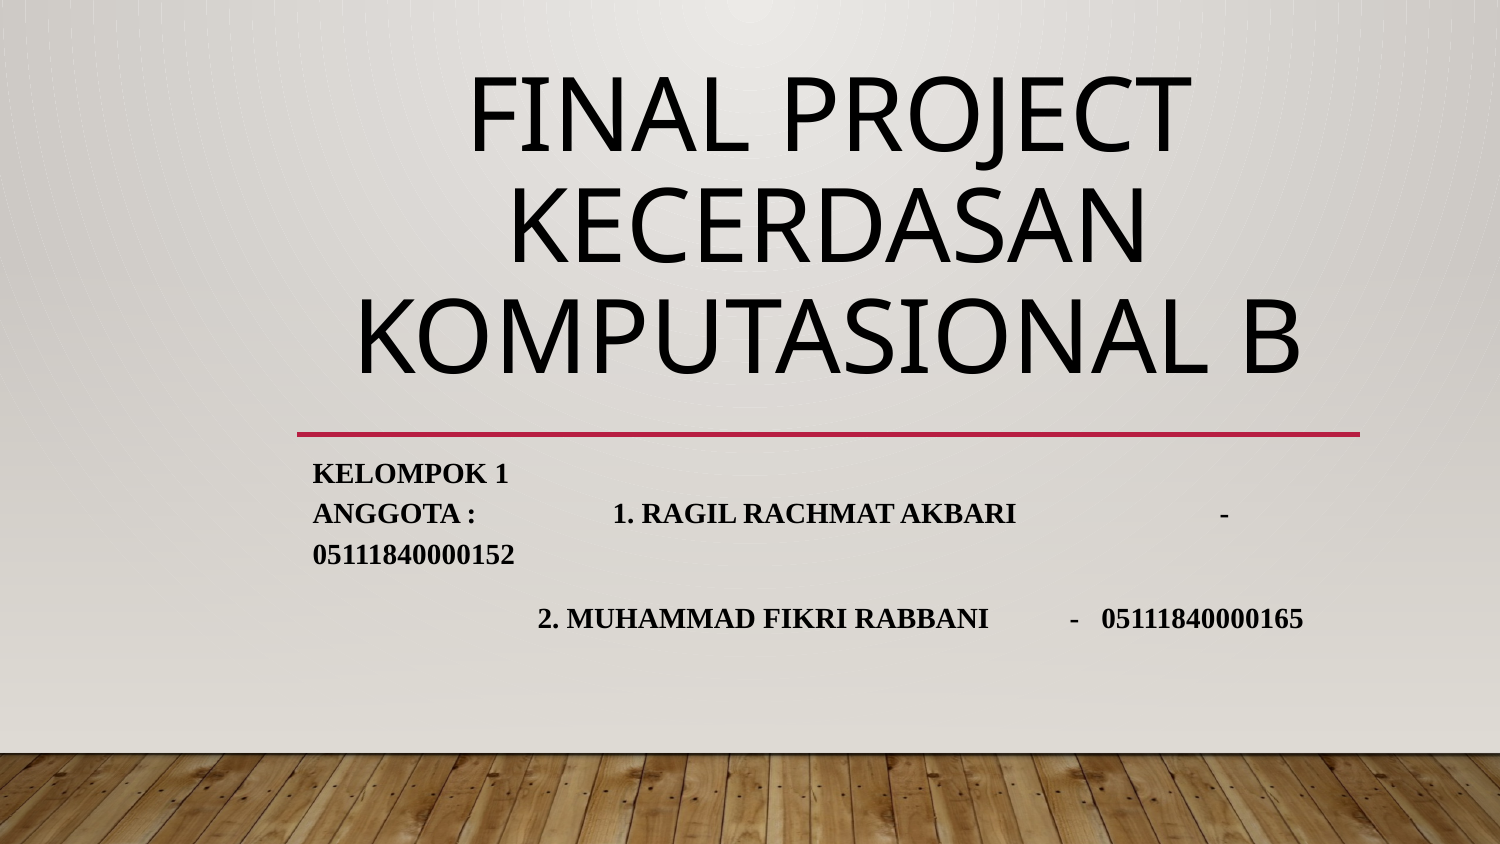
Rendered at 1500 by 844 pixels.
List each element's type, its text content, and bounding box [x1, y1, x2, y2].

subtitle Kelompok 1 Anggota : 1. Ragil Rachmat Akbari - 05111840000152 2. Muhammad Fikri Rabbani - 05111840000165 [297, 434, 1361, 555]
picture [0, 753, 1500, 844]
title Final Project Kecerdasan Komputasional B [297, 98, 1361, 412]
